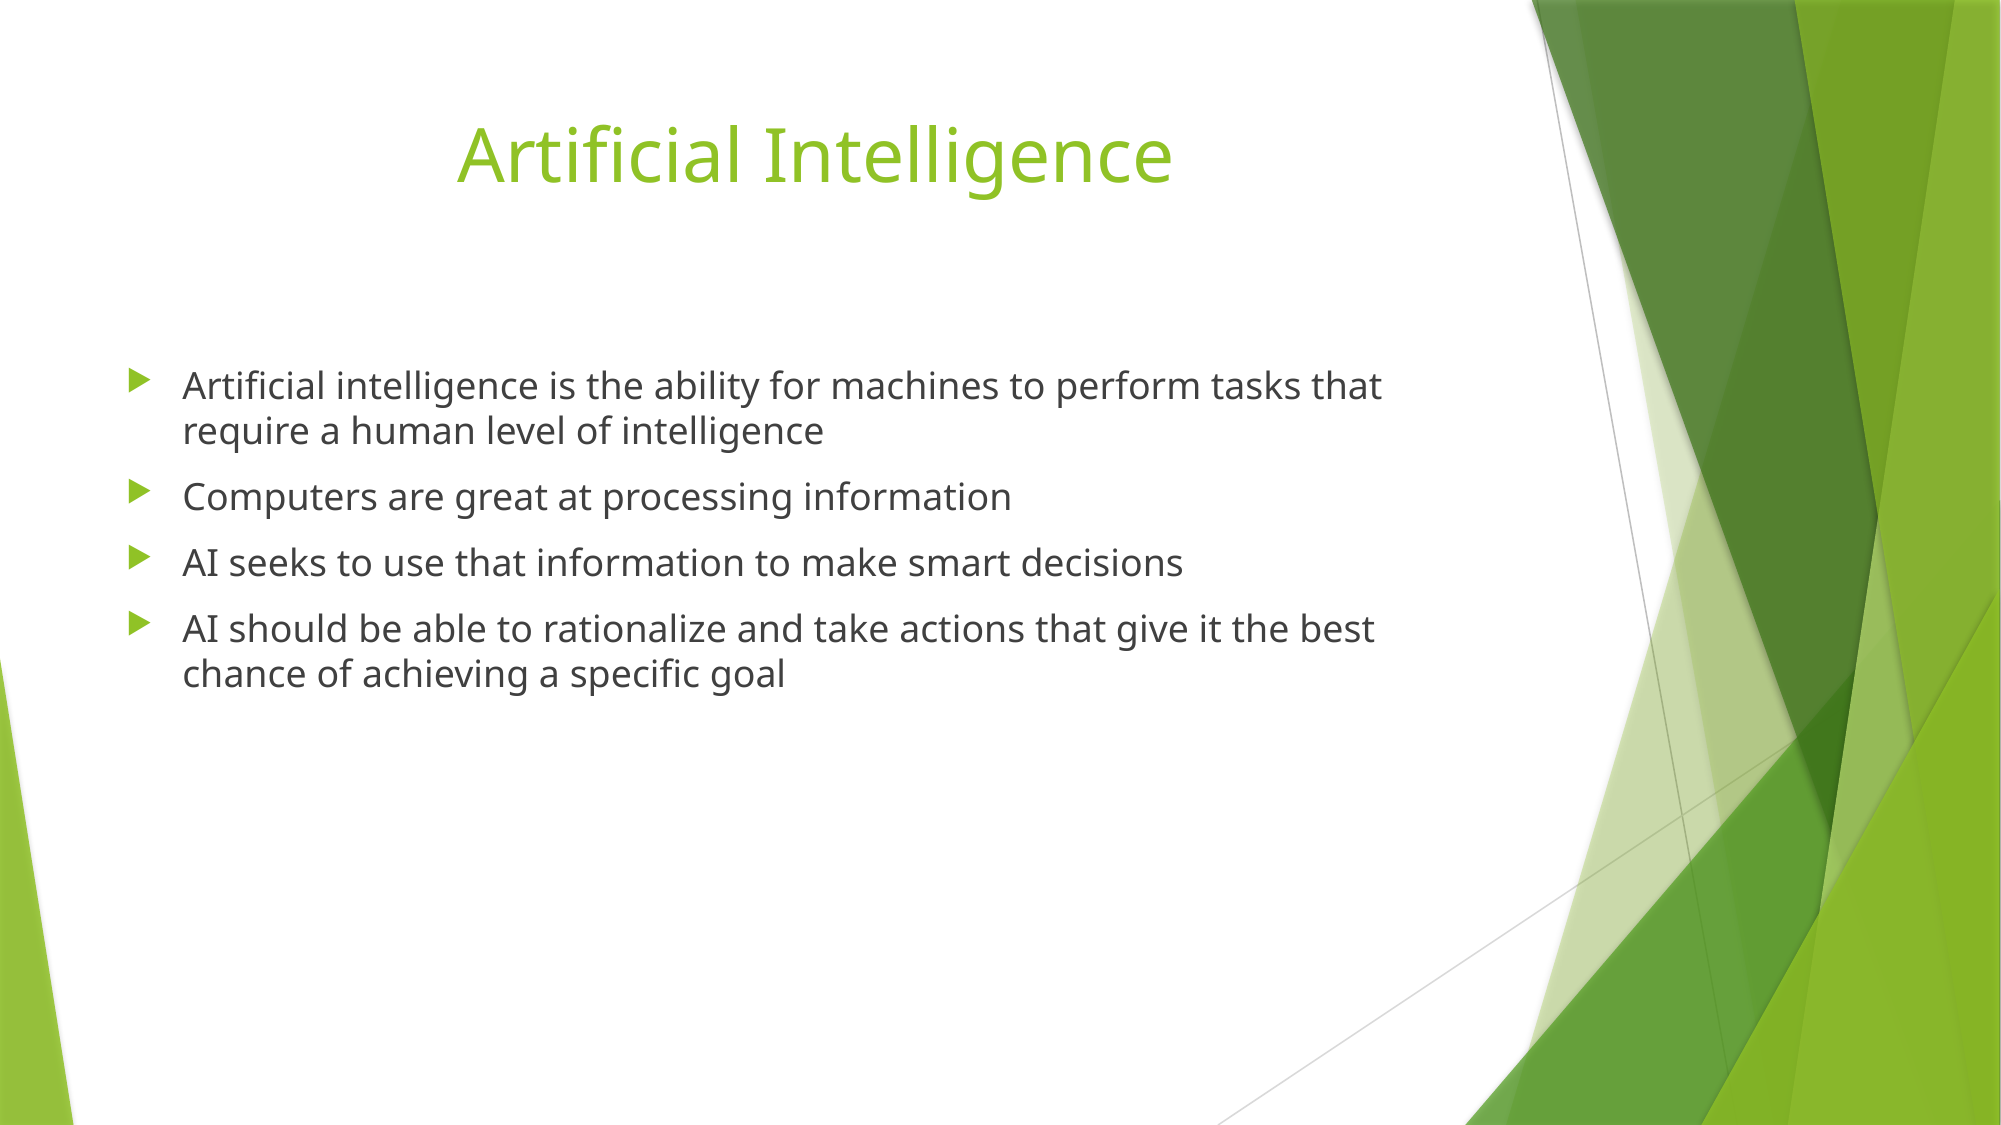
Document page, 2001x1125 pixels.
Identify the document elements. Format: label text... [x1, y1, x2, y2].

title Artificial Intelligence [111, 99, 1522, 317]
list Artificial intelligence is the ability for machines to perform tasks that require a human level of intelligence Computers are great at processing information AI seeks to use that information to make smart decisions AI should be able to rationalize and take actions that give it the best chance of achieving a specific goal [111, 354, 1522, 992]
